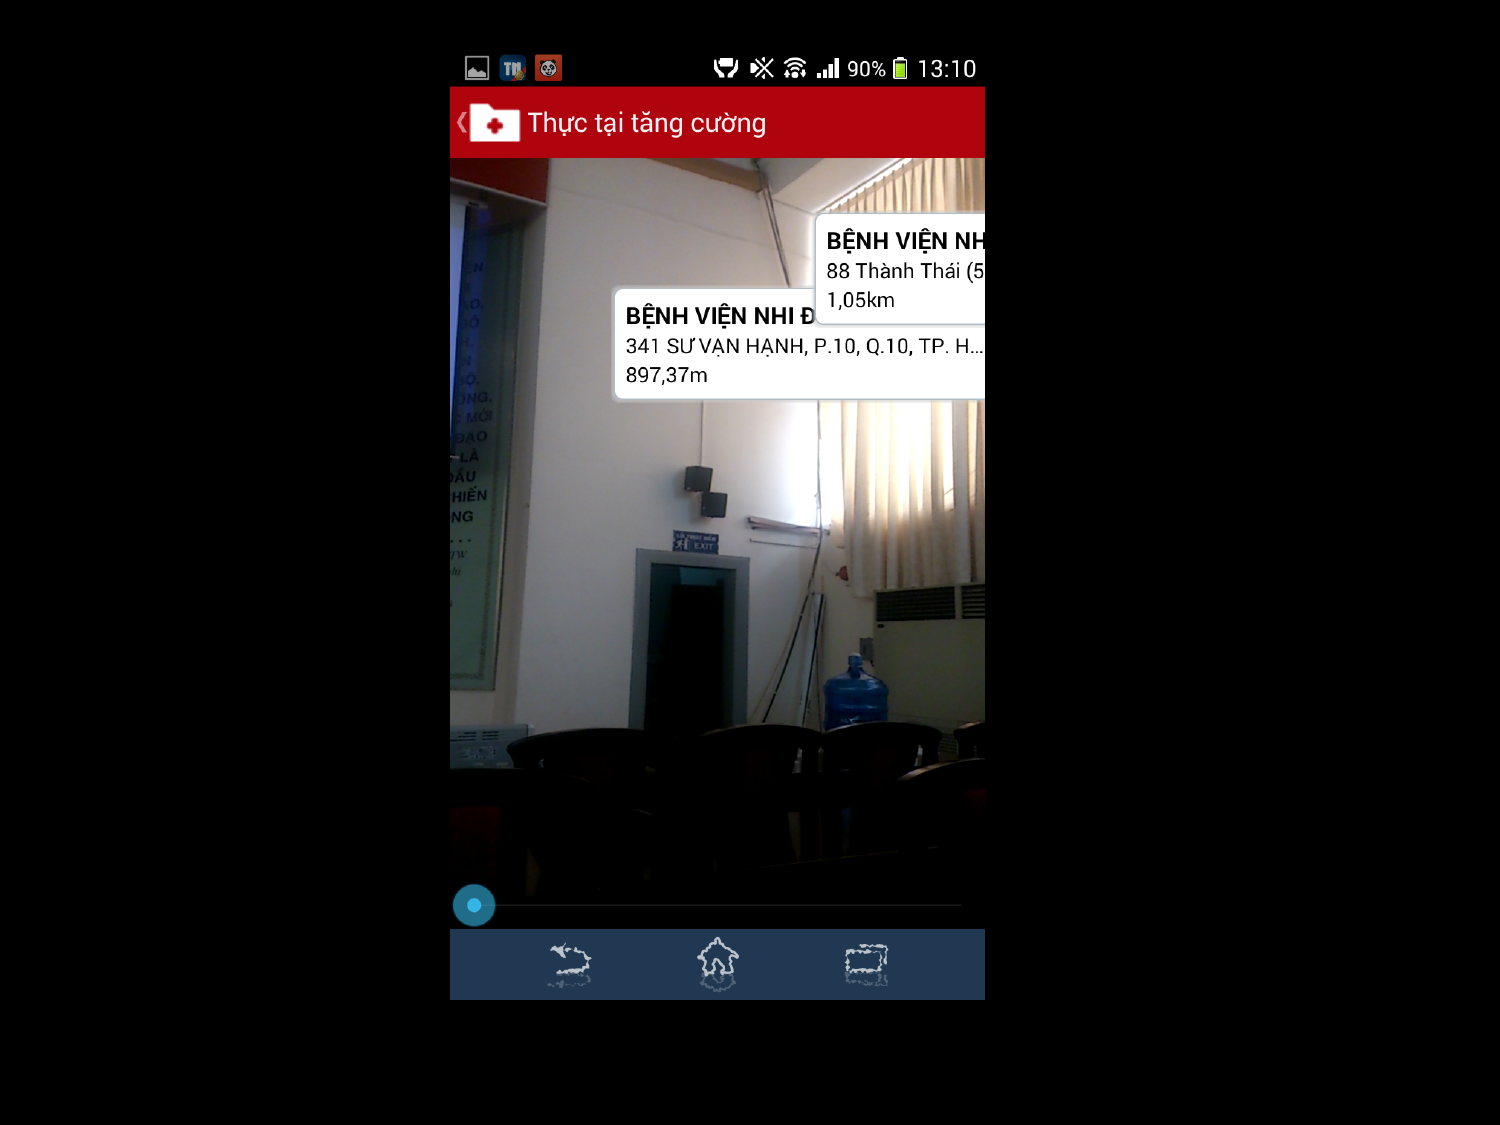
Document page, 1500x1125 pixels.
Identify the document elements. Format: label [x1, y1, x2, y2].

picture [449, 49, 985, 1001]
text_box [0, 0, 1500, 1125]
